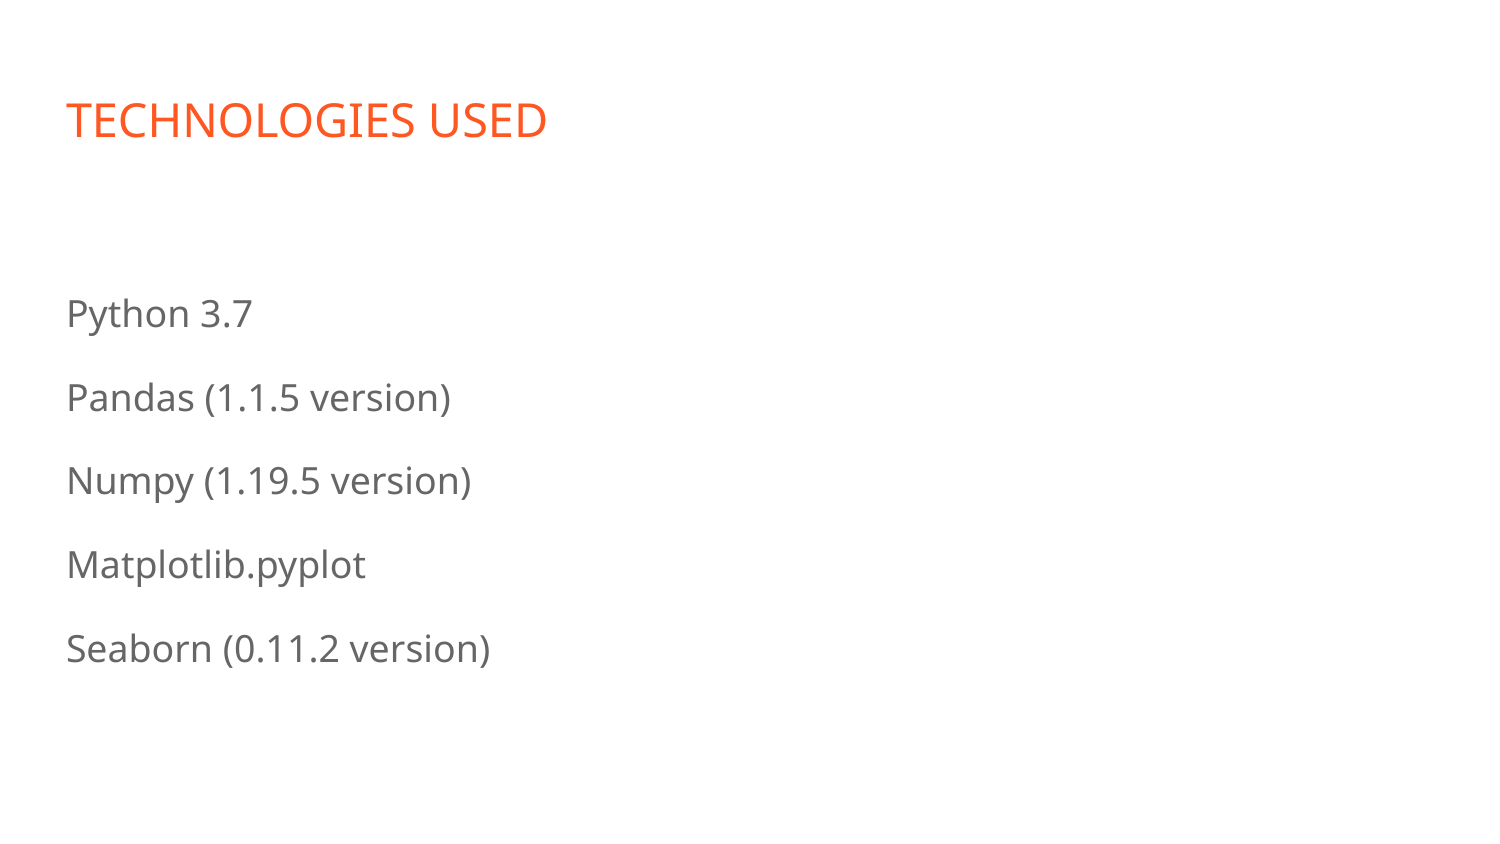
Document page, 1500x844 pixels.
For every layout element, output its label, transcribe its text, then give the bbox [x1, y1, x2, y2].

title TECHNOLOGIES USED [51, 72, 1449, 167]
list Python 3.7 Pandas (1.1.5 version) Numpy (1.19.5 version) Matplotlib.pyplot Seaborn (0.11.2 version) [51, 189, 1449, 750]
